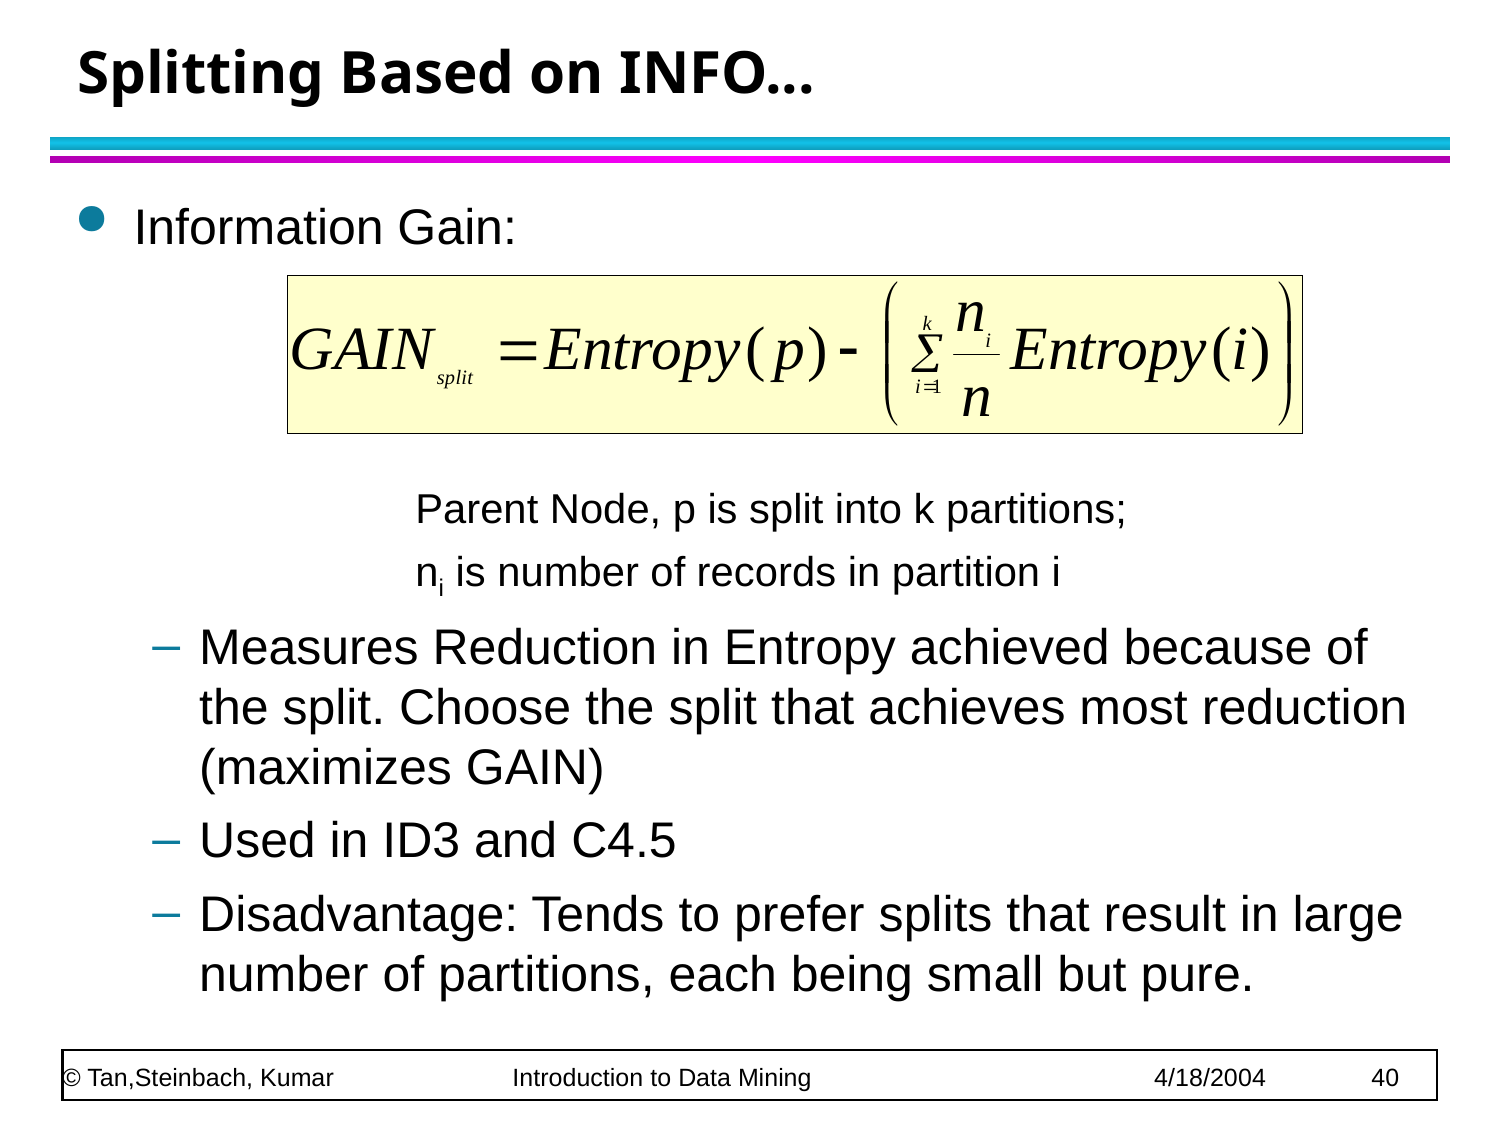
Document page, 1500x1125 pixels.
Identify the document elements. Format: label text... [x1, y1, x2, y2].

title Splitting Based on INFO... [61, 24, 1422, 113]
list Information Gain: Parent Node, p is split into k partitions; ni is number of records in partition i Measures Reduction in Entropy achieved because of the split. Choose the split that achieves most reduction (maximizes GAIN) Used in ID3 and C4.5 Disadvantage: Tends to prefer splits that result in large number of partitions, each being small but pure. [61, 186, 1438, 1001]
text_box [287, 274, 1304, 434]
